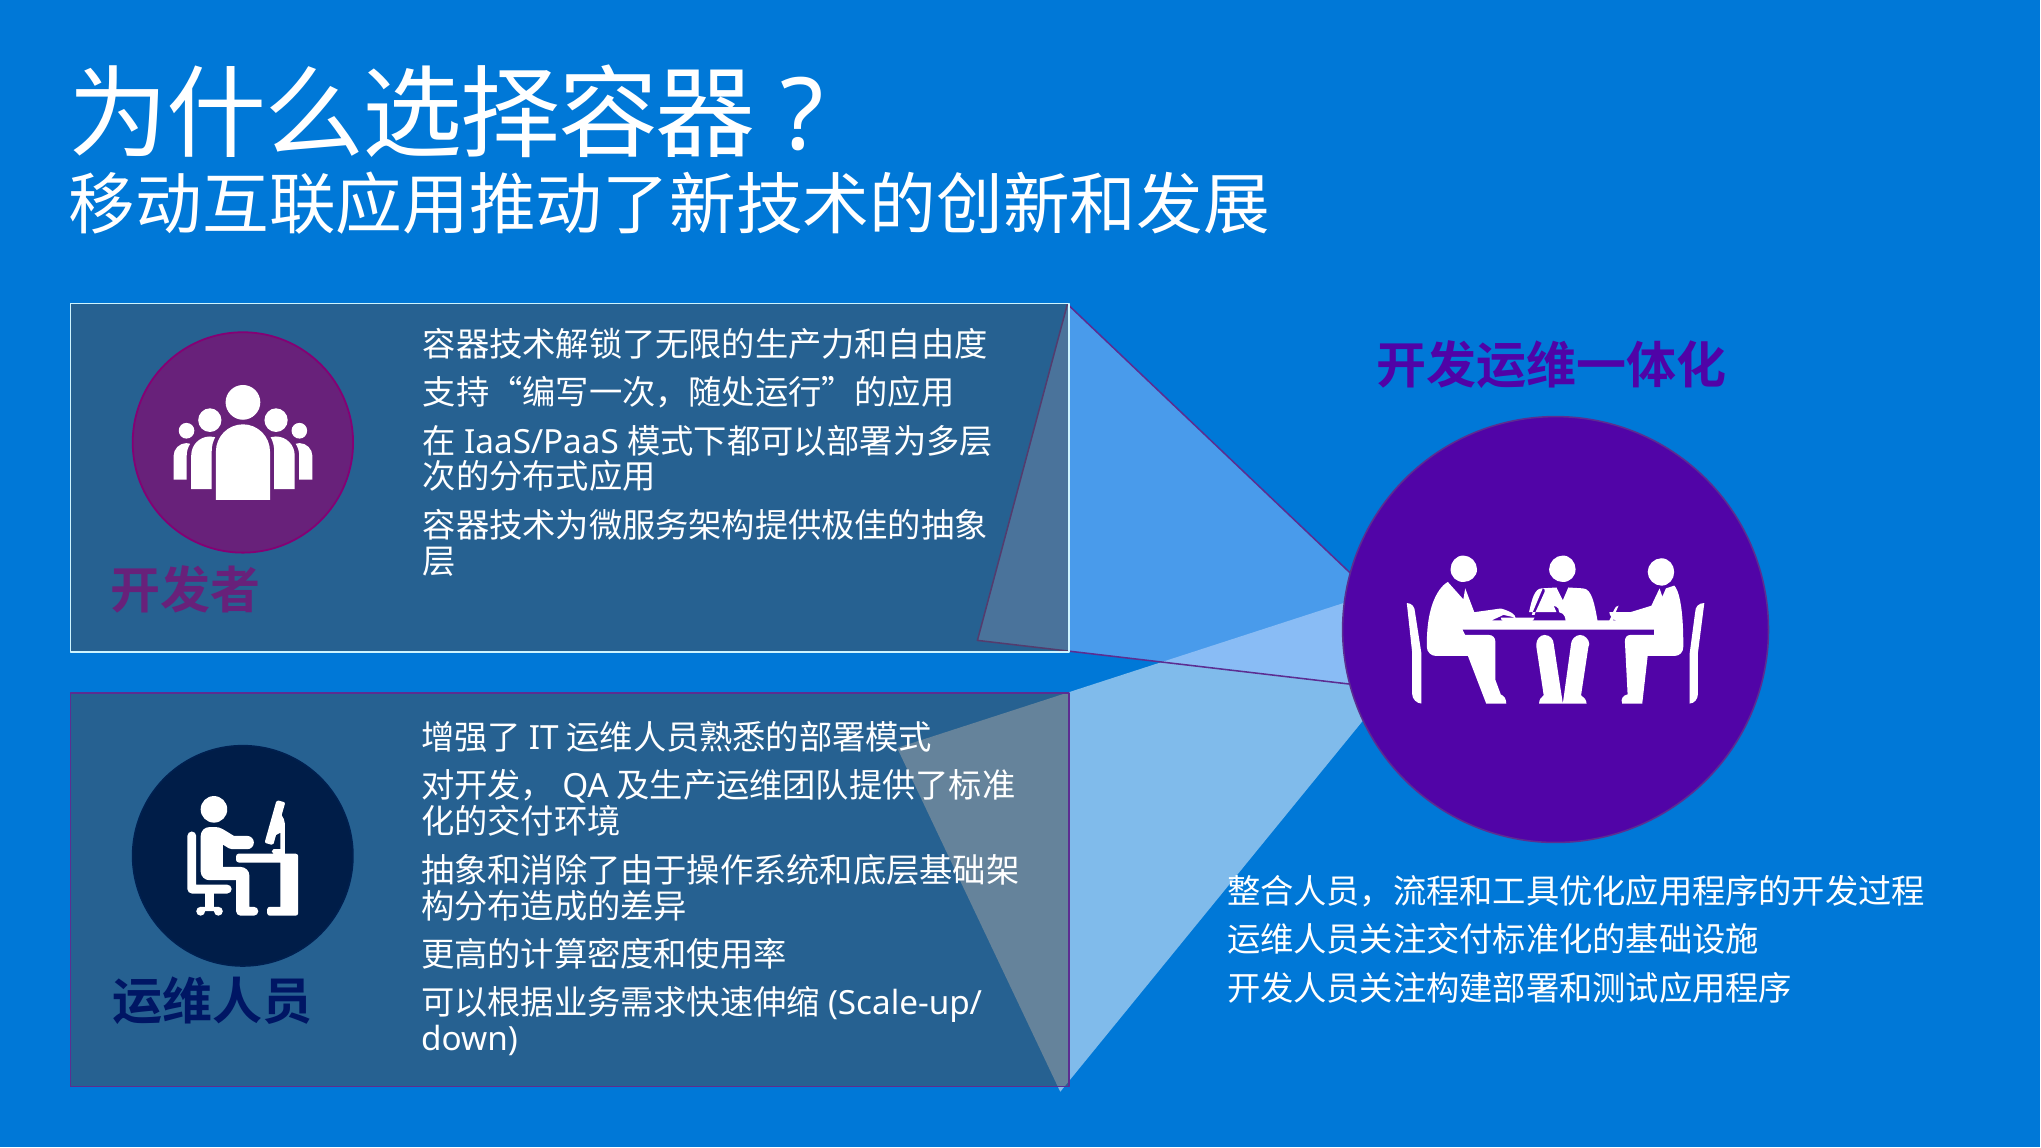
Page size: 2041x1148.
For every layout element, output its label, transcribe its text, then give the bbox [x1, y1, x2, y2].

title 为什么选择容器? 移动互联应用推动了新技术的创新和发展 [45, 48, 1996, 199]
text_box [1341, 419, 1770, 844]
text_box [1647, 558, 1675, 586]
text_box [1070, 305, 1350, 685]
text_box [1549, 555, 1576, 582]
text_box [1057, 1087, 1066, 1093]
text_box [1426, 581, 1684, 704]
text_box [1450, 555, 1478, 582]
text_box 开发运维一体化 [1346, 316, 1757, 419]
text_box [1406, 603, 1422, 704]
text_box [70, 303, 1070, 653]
text_box [1689, 603, 1705, 704]
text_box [70, 692, 1070, 1087]
text_box [1066, 663, 1363, 1082]
text_box 整合人员，流程和工具优化应用程序的开发过程 运维人员关注交付标准化的基础设施 开发人员关注构建部署和测试应用程序 [1197, 850, 1985, 1032]
